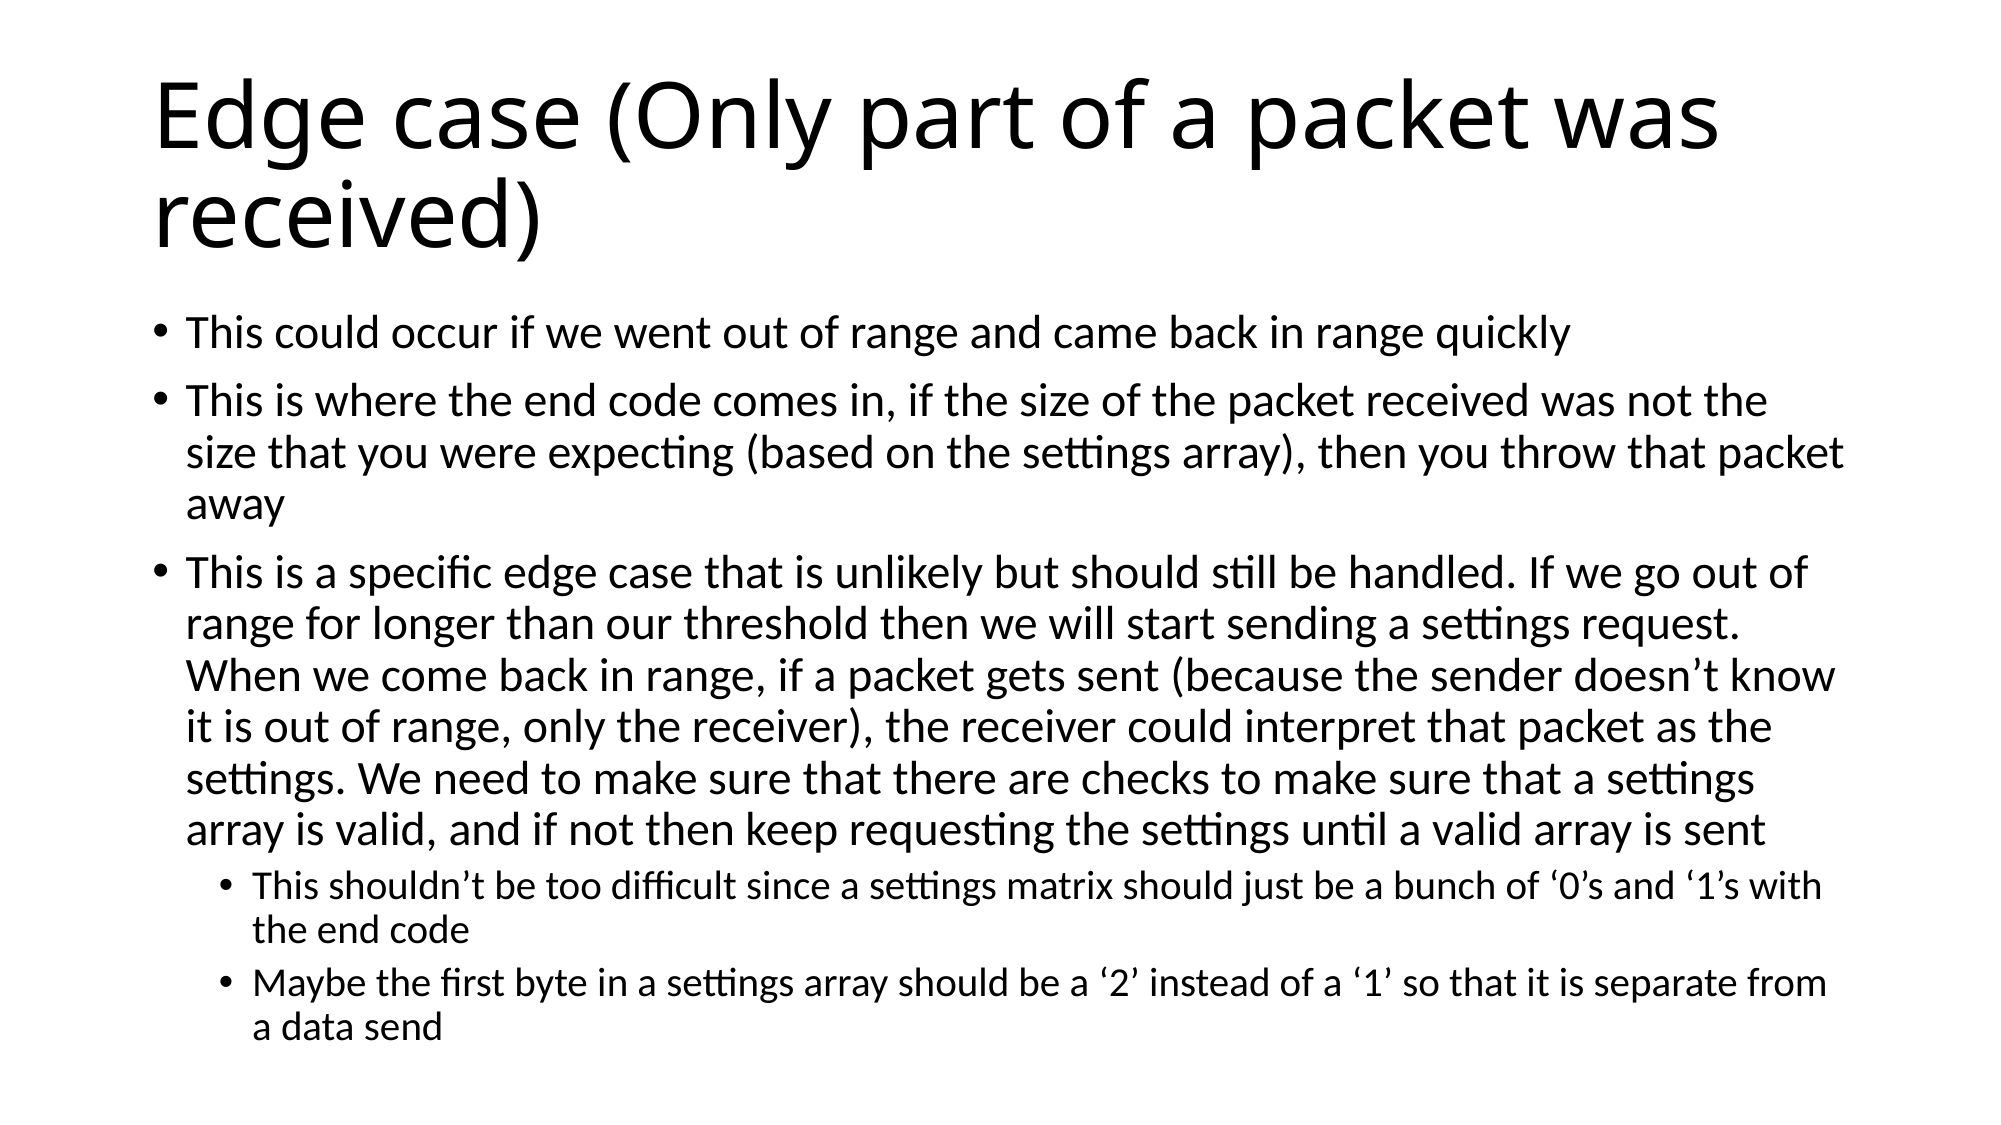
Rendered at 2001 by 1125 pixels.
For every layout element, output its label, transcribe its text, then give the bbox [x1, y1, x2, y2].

list This could occur if we went out of range and came back in range quickly This is where the end code comes in, if the size of the packet received was not the size that you were expecting (based on the settings array), then you throw that packet away This is a specific edge case that is unlikely but should still be handled. If we go out of range for longer than our threshold then we will start sending a settings request. When we come back in range, if a packet gets sent (because the sender doesn’t know it is out of range, only the receiver), the receiver could interpret that packet as the settings. We need to make sure that there are checks to make sure that a settings array is valid, and if not then keep requesting the settings until a valid array is sent This shouldn’t be too difficult since a settings matrix should just be a bunch of ‘0’s and ‘1’s with the end code Maybe the first byte in a settings array should be a ‘2’ instead of a ‘1’ so that it is separate from a data send [137, 299, 1863, 1075]
title Edge case (Only part of a packet was received) [137, 59, 1863, 278]
